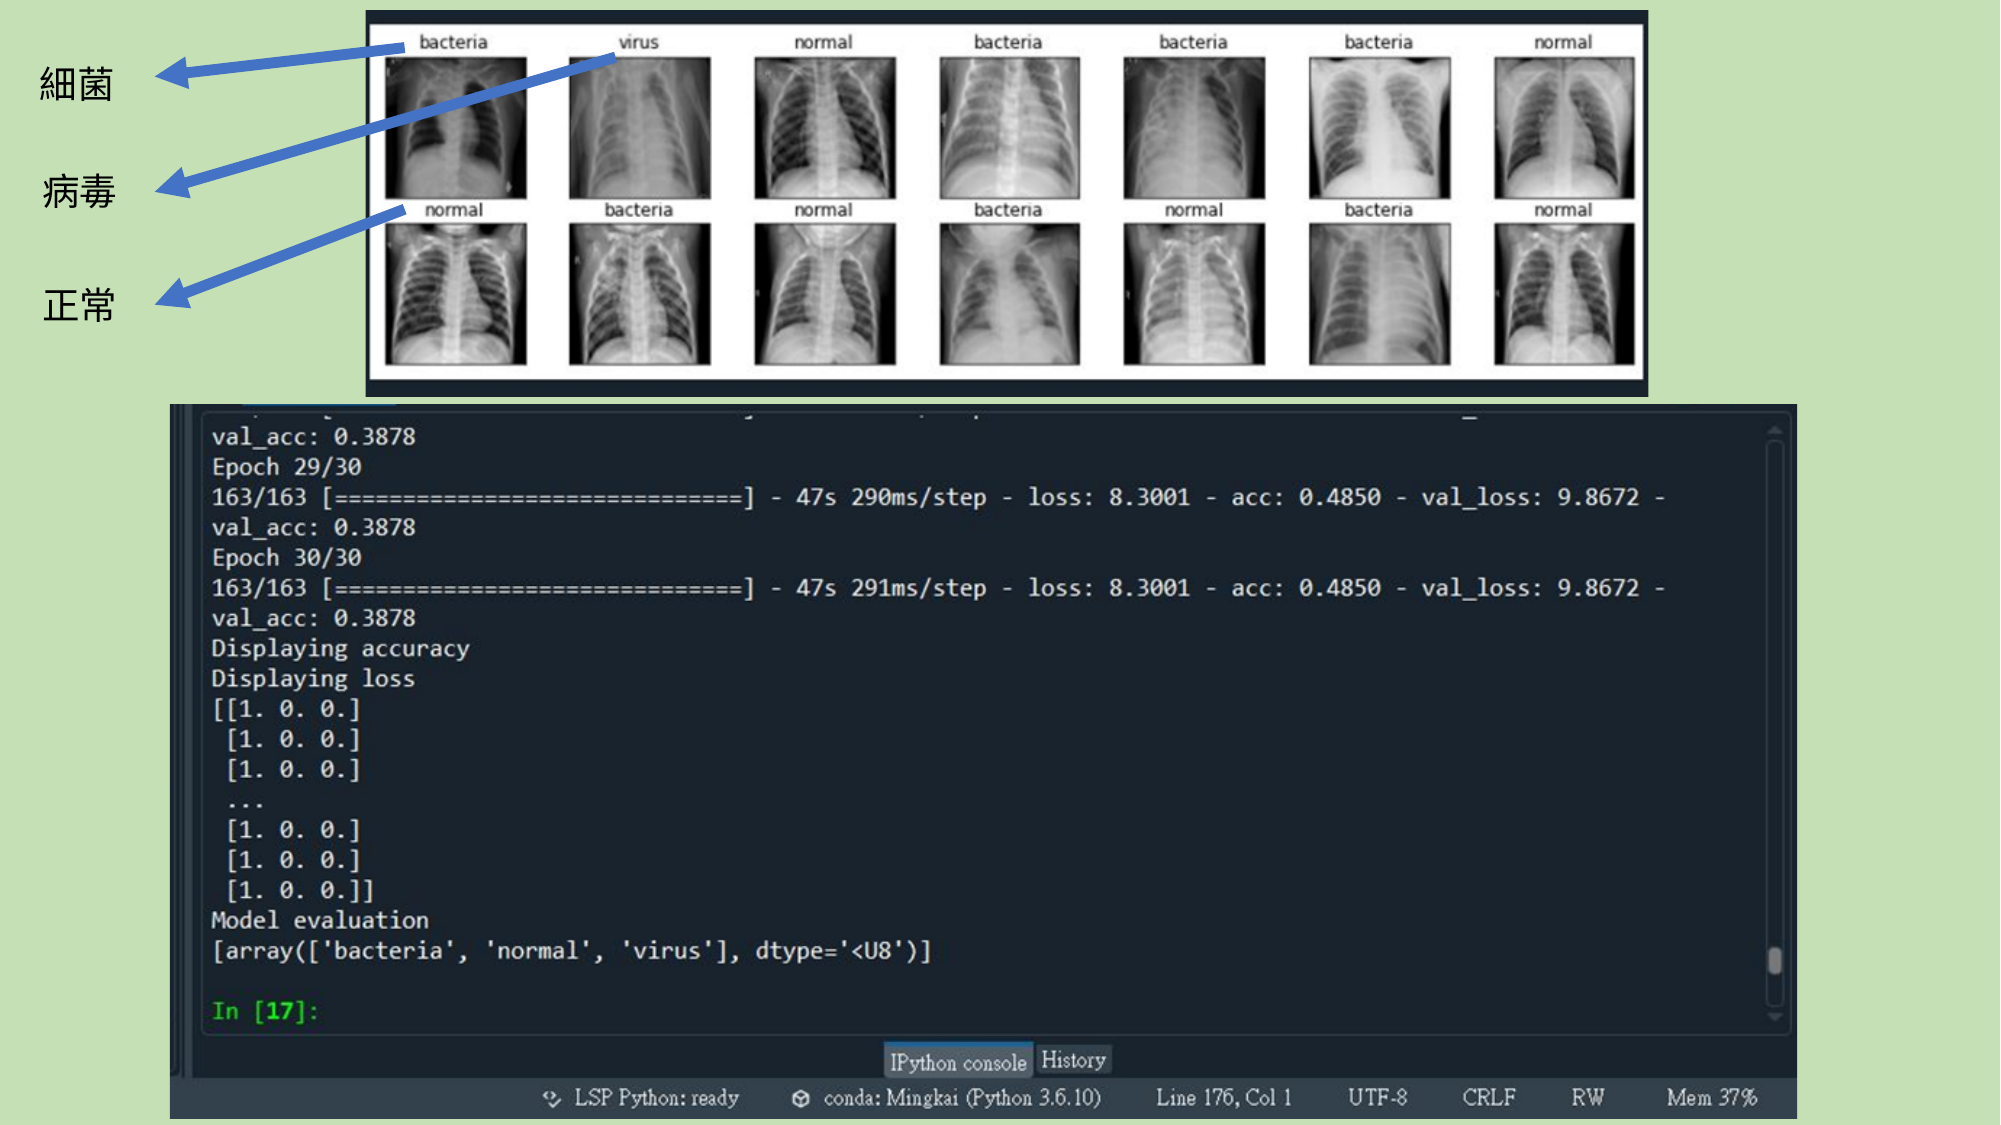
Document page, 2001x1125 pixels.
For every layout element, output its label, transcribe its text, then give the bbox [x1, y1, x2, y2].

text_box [154, 57, 616, 192]
text_box 細菌 [24, 53, 154, 114]
text_box 正常 [27, 274, 218, 335]
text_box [154, 209, 405, 305]
picture [365, 10, 1649, 397]
picture [169, 404, 1798, 1119]
text_box 病毒 [27, 160, 218, 221]
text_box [154, 47, 405, 57]
